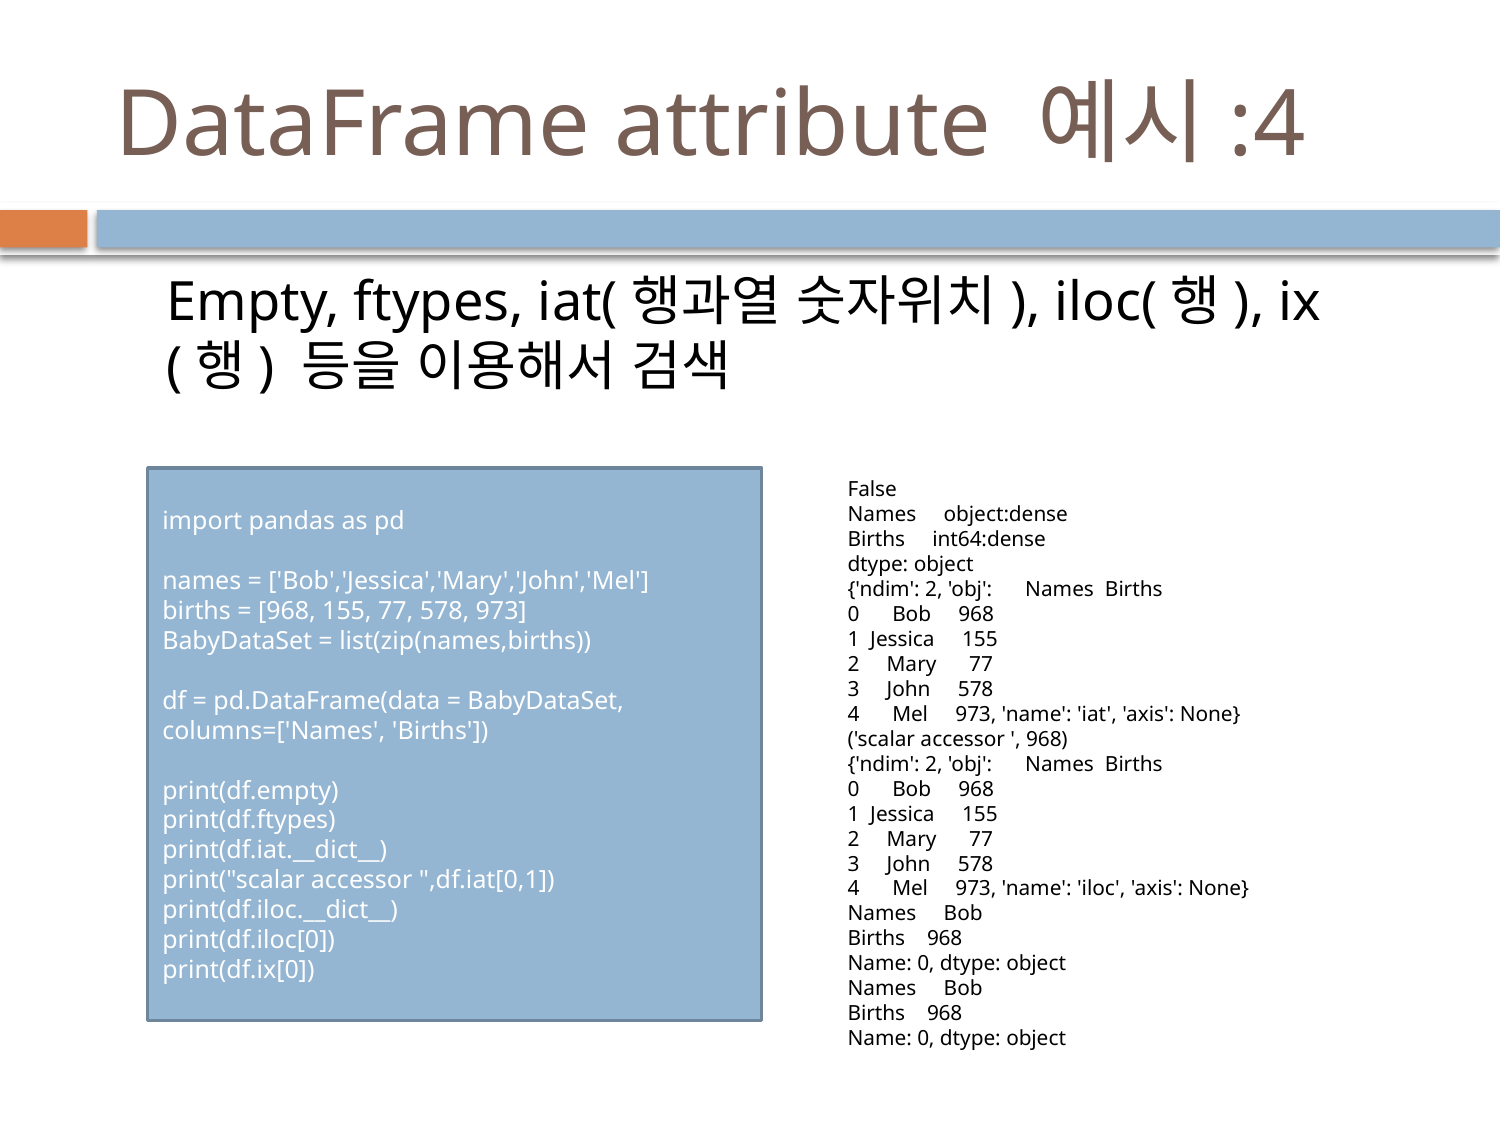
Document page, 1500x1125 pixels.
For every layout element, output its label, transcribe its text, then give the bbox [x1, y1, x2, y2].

list Empty, ftypes, iat(행과열 숫자위치), iloc(행), ix(행) 등을 이용해서 검색 [76, 259, 1427, 409]
title DataFrame attribute 예시:4 [100, 37, 1438, 200]
text_box False Names object:dense Births int64:dense dtype: object {'ndim': 2, 'obj': Names Births 0 Bob 968 1 Jessica 155 2 Mary 77 3 John 578 4 Mel 973, 'name': 'iat', 'axis': None} ('scalar accessor ', 968) {'ndim': 2, 'obj': Names Births 0 Bob 968 1 Jessica 155 2 Mary 77 3 John 578 4 Mel 973, 'name': 'iloc', 'axis': None} Names Bob Births 968 Name: 0, dtype: object Names Bob Births 968 Name: 0, dtype: object [832, 468, 1412, 1058]
text_box import pandas as pd names = ['Bob','Jessica','Mary','John','Mel'] births = [968, 155, 77, 578, 973] BabyDataSet = list(zip(names,births)) df = pd.DataFrame(data = BabyDataSet, columns=['Names', 'Births']) print(df.empty) print(df.ftypes) print(df.iat.__dict__) print("scalar accessor ",df.iat[0,1]) print(df.iloc.__dict__) print(df.iloc[0]) print(df.ix[0]) [146, 466, 763, 1022]
